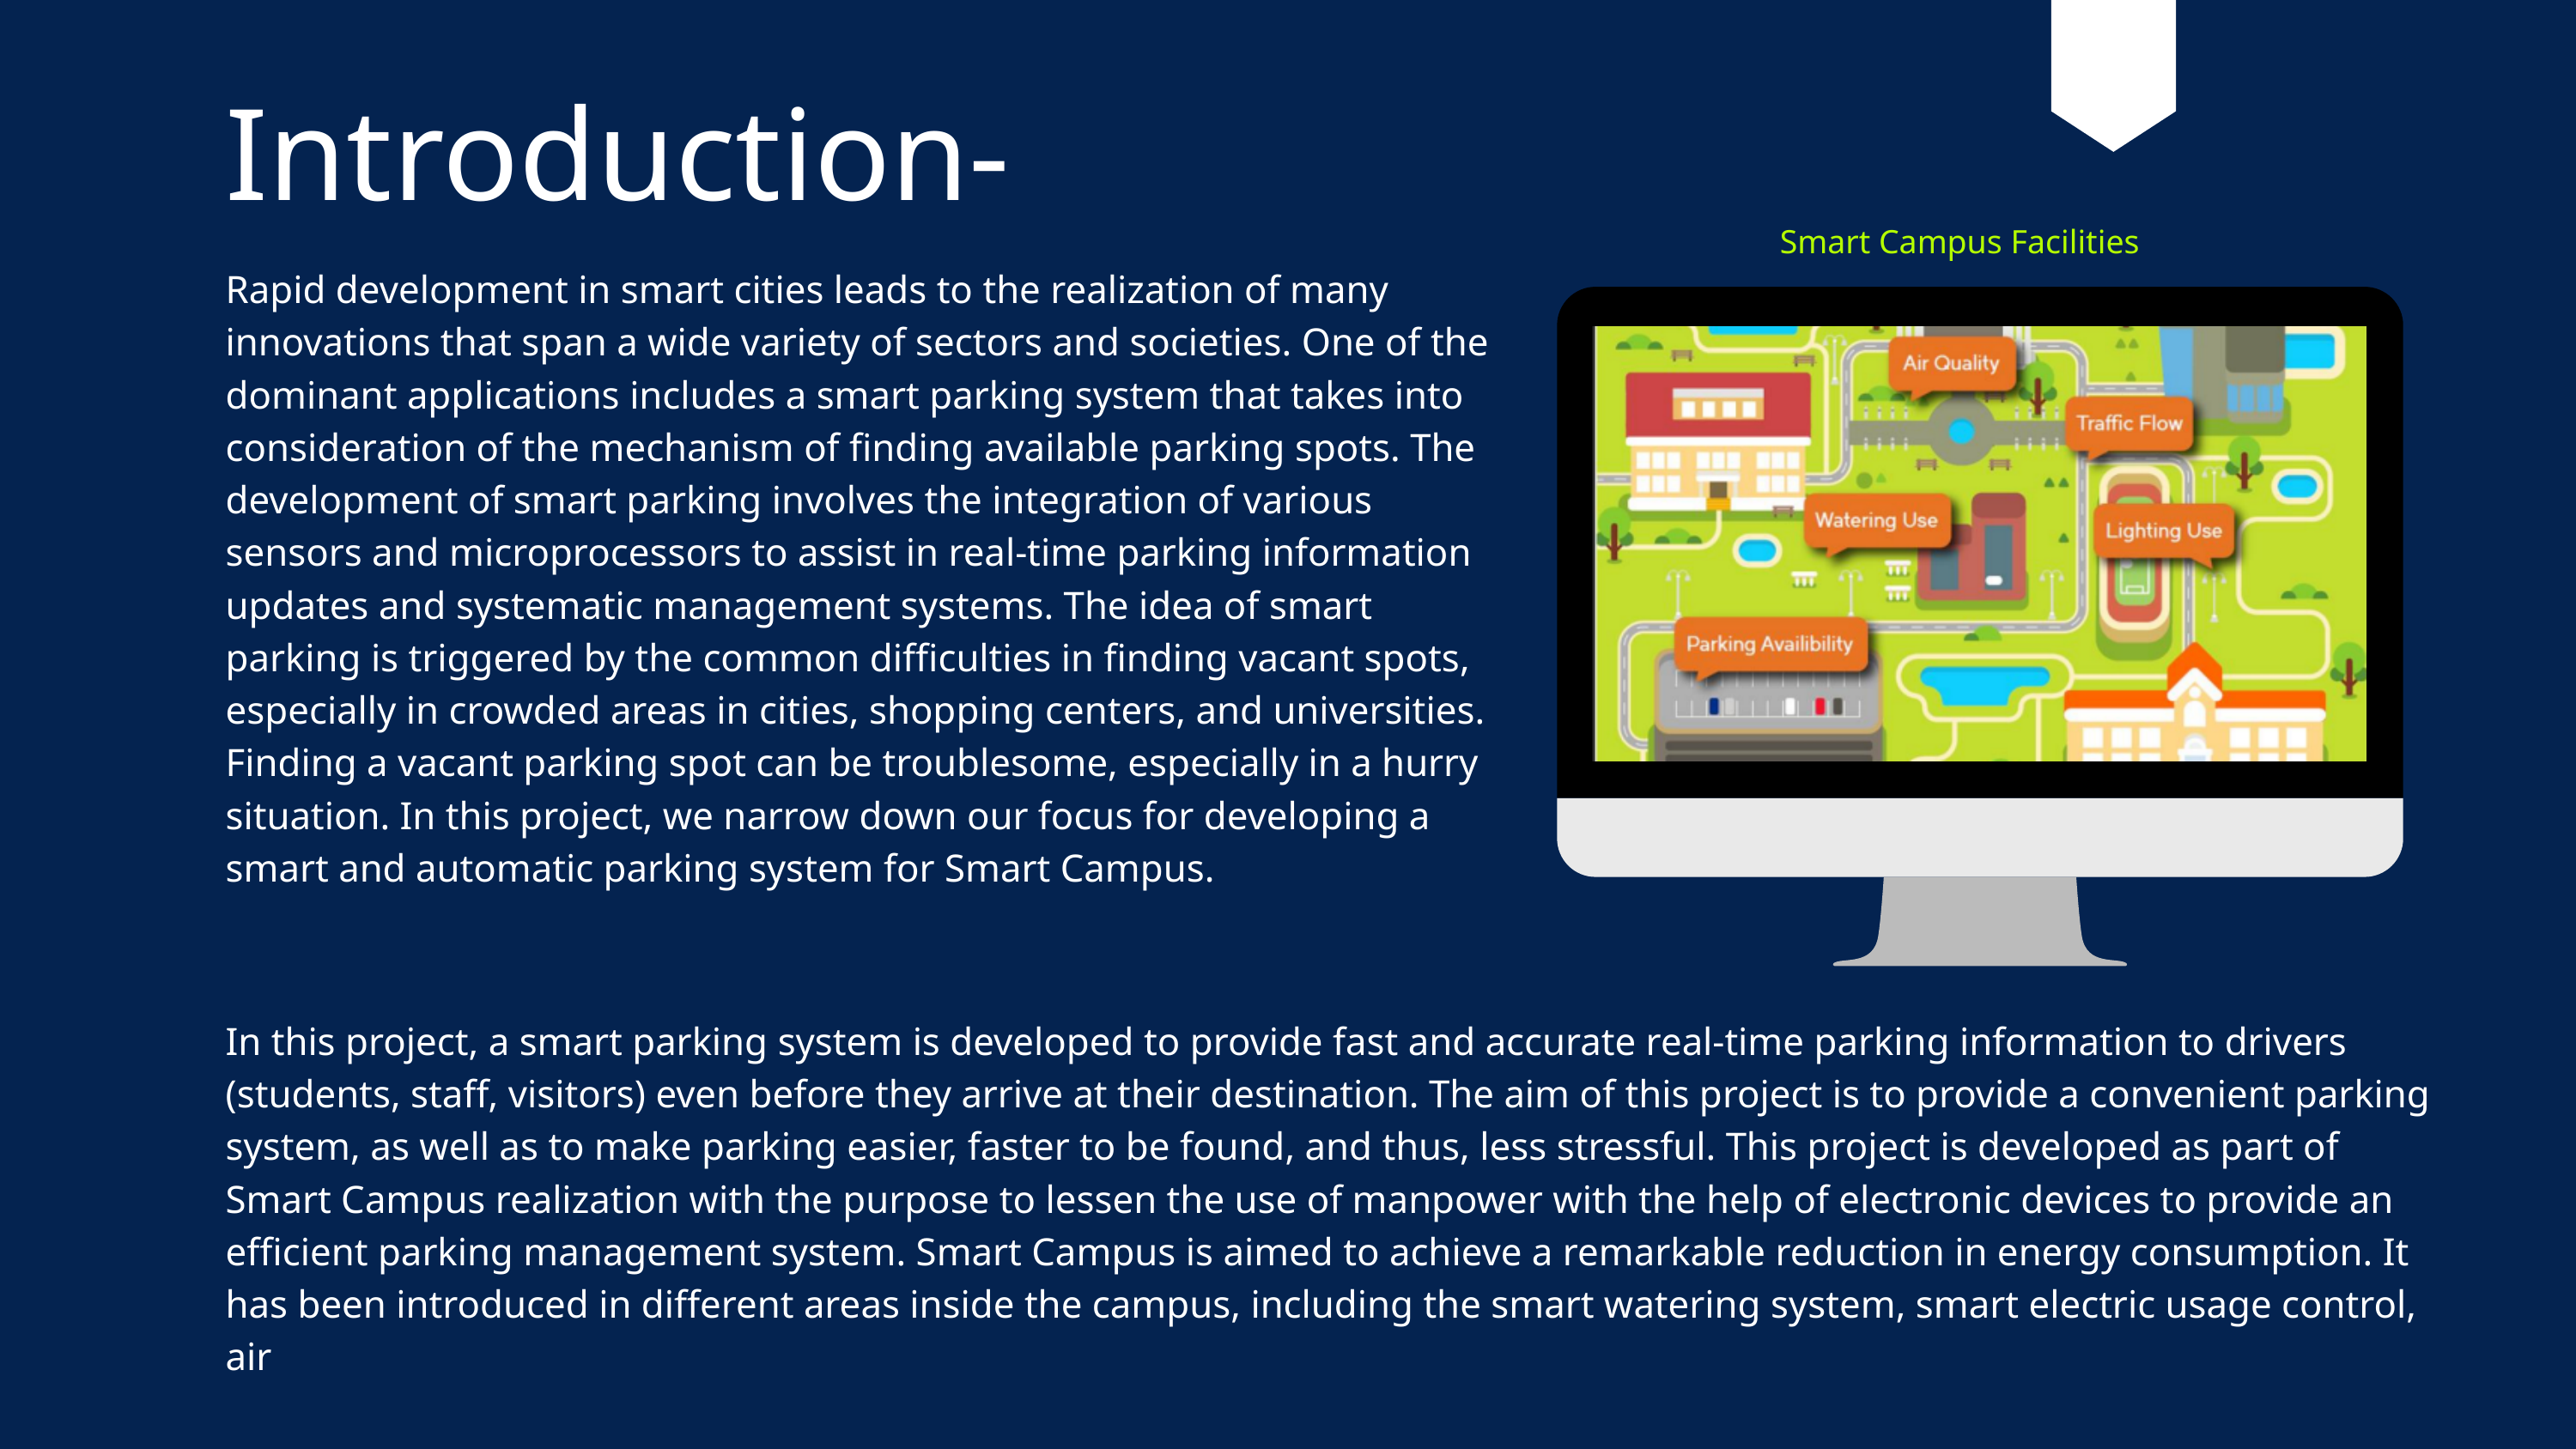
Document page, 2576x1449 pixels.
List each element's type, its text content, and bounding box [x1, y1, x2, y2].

text_box Introduction- [225, 48, 1182, 227]
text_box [2050, 0, 2177, 153]
text_box Rapid development in smart cities leads to the realization of many innovations that span a wide variety of sectors and societies. One of the dominant applications includes a smart parking system that takes into consideration of the mechanism of finding available parking spots. The development of smart parking involves the integration of various sensors and microprocessors to assist in real-time parking information updates and systematic management systems. The idea of smart parking is triggered by the common difficulties in finding vacant spots, especially in crowded areas in cities, shopping centers, and universities. Finding a vacant parking spot can be troublesome, especially in a hurry situation. In this project, we narrow down our focus for developing a smart and automatic parking system for Smart Campus. [225, 258, 1504, 890]
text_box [1557, 286, 2403, 967]
text_box Smart Campus Facilities [1773, 215, 2147, 261]
text_box In this project, a smart parking system is developed to provide fast and accurate real-time parking information to drivers (students, staff, visitors) even before they arrive at their destination. The aim of this project is to provide a convenient parking system, as well as to make parking easier, faster to be found, and thus, less stressful. This project is developed as part of Smart Campus realization with the purpose to lessen the use of manpower with the help of electronic devices to provide an efficient parking management system. Smart Campus is aimed to achieve a remarkable reduction in energy consumption. It has been introduced in different areas inside the campus, including the smart watering system, smart electric usage control, air [225, 1009, 2455, 1379]
